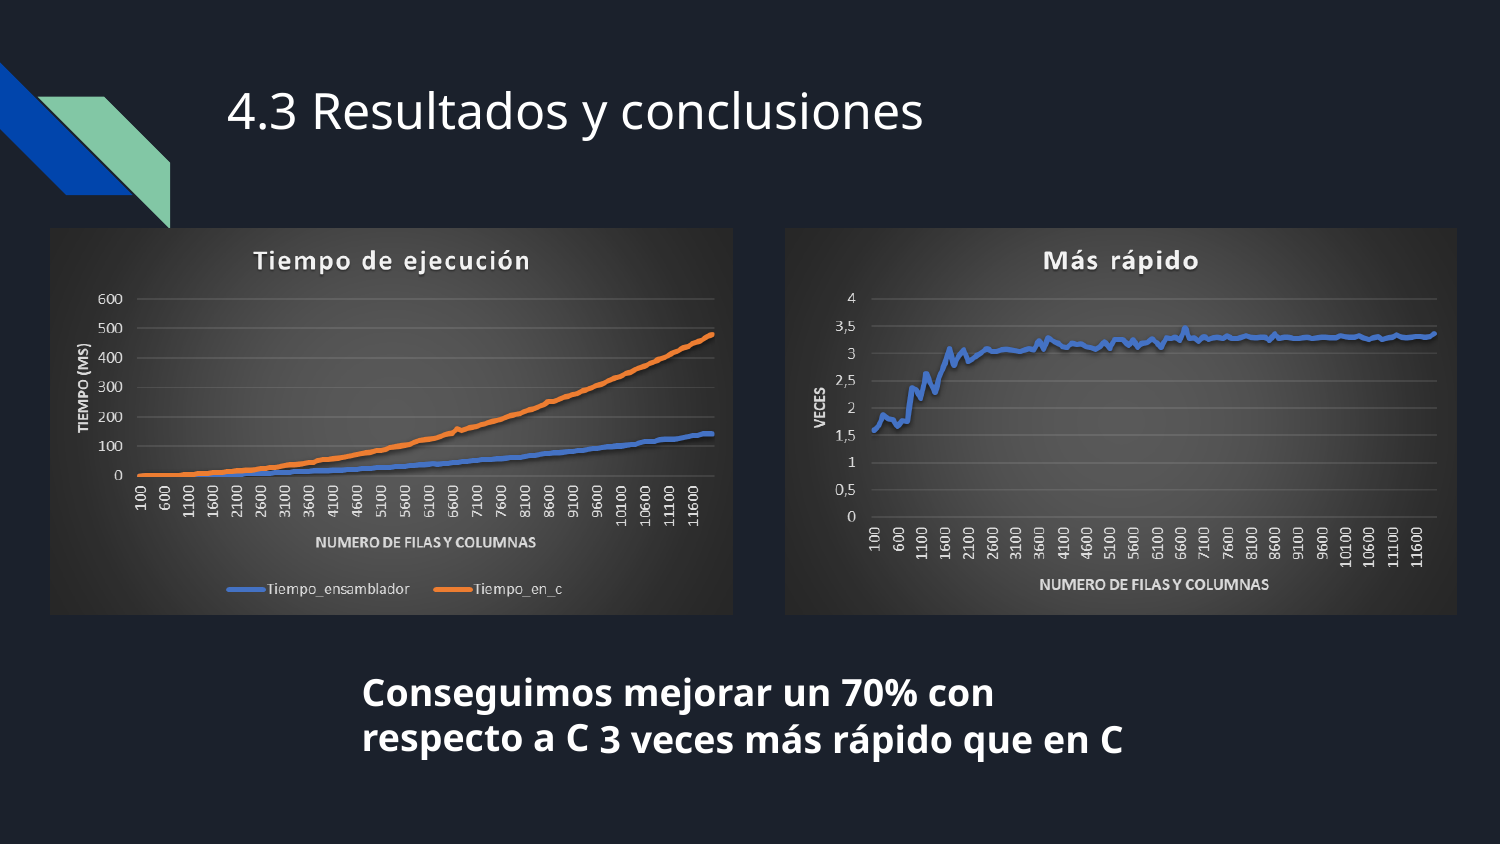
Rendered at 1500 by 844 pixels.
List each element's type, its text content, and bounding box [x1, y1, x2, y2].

title 4.3 Resultados y conclusiones [212, 64, 1368, 215]
text_box 3 veces más rápido que en C [458, 700, 1266, 776]
picture [50, 228, 734, 615]
text_box Conseguimos mejorar un 70% con respecto a C [346, 653, 1154, 774]
picture [784, 228, 1458, 615]
